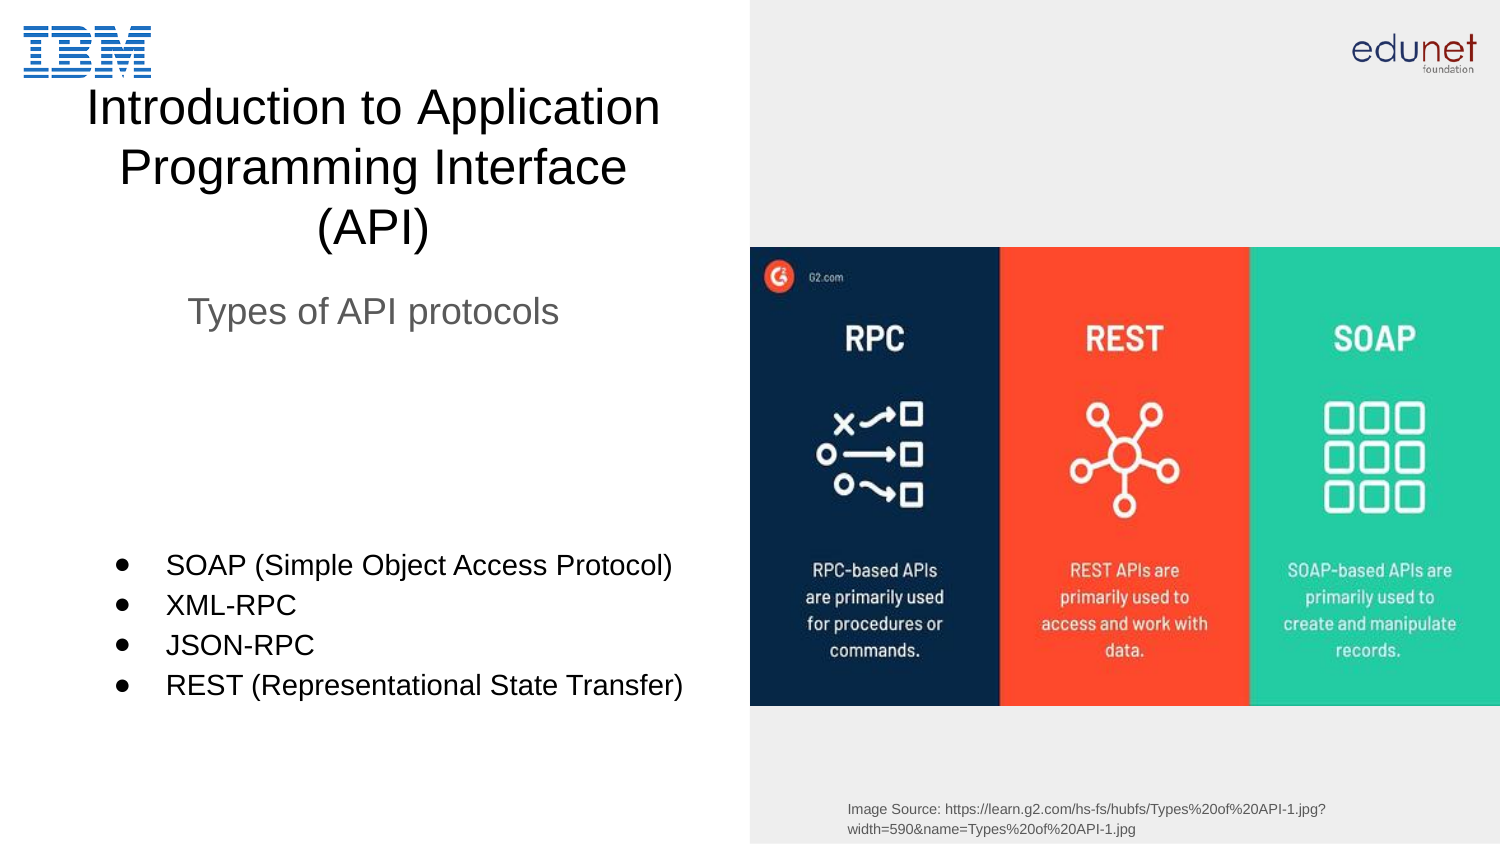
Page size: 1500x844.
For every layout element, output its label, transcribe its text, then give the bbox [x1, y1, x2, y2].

picture [23, 26, 151, 78]
picture [749, 247, 1500, 706]
subtitle Types of API protocols [41, 257, 706, 363]
picture [1350, 26, 1480, 78]
list Image Source: https://learn.g2.com/hs-fs/hubfs/Types%20of%20API-1.jpg?width=590&name=Types%20of%20API-1.jpg [832, 782, 1390, 812]
title Introduction to Application Programming Interface (API) [41, 142, 706, 248]
list SOAP (Simple Object Access Protocol) XML-RPC JSON-RPC REST (Representational State Transfer) [75, 477, 706, 765]
